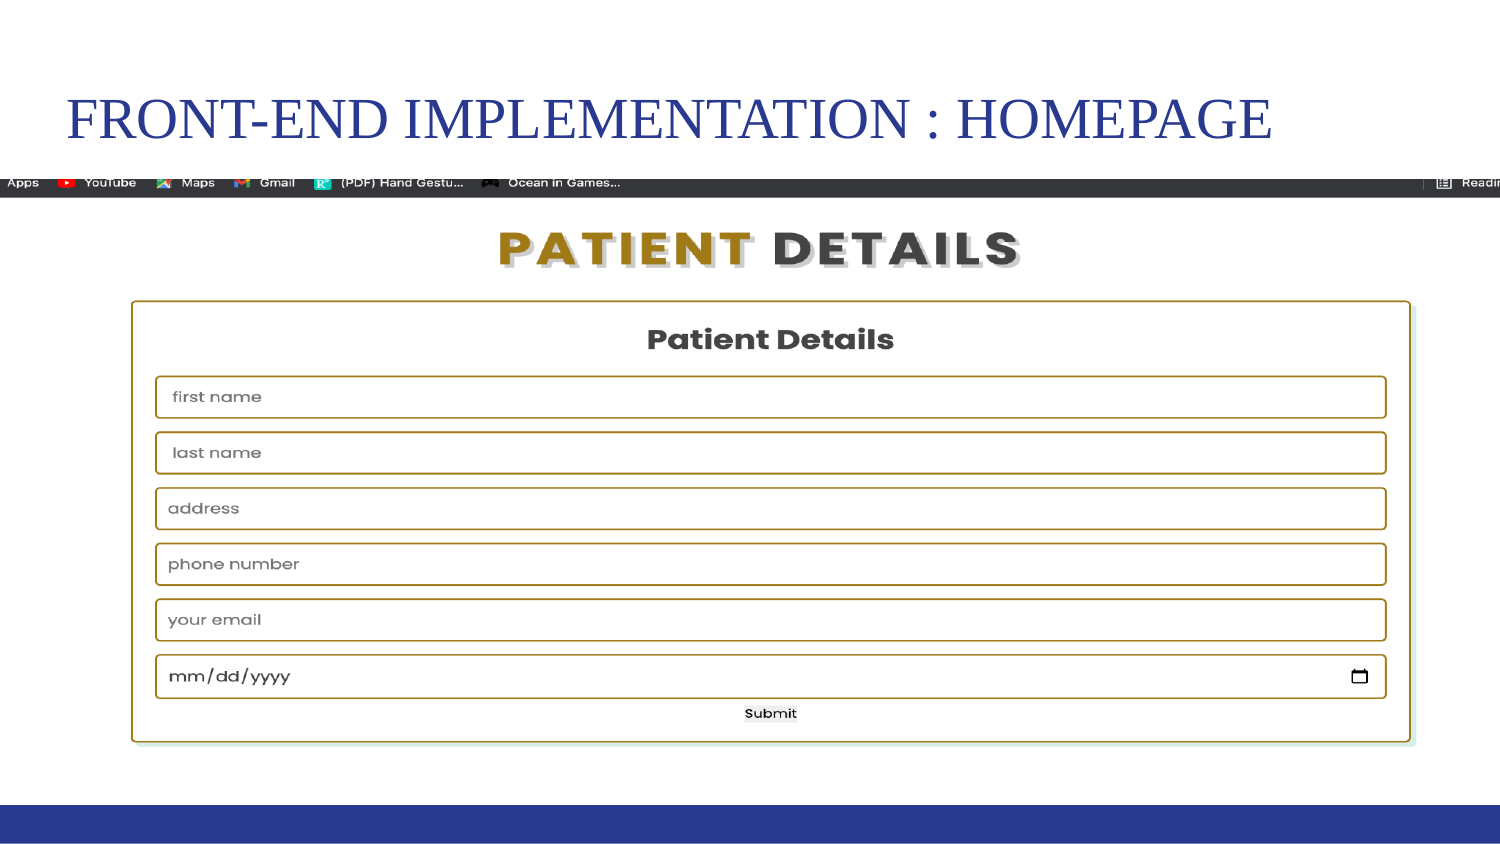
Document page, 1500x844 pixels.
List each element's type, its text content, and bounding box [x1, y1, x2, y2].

picture [0, 179, 1500, 805]
title FRONT-END IMPLEMENTATION : HOMEPAGE [51, 65, 1449, 165]
